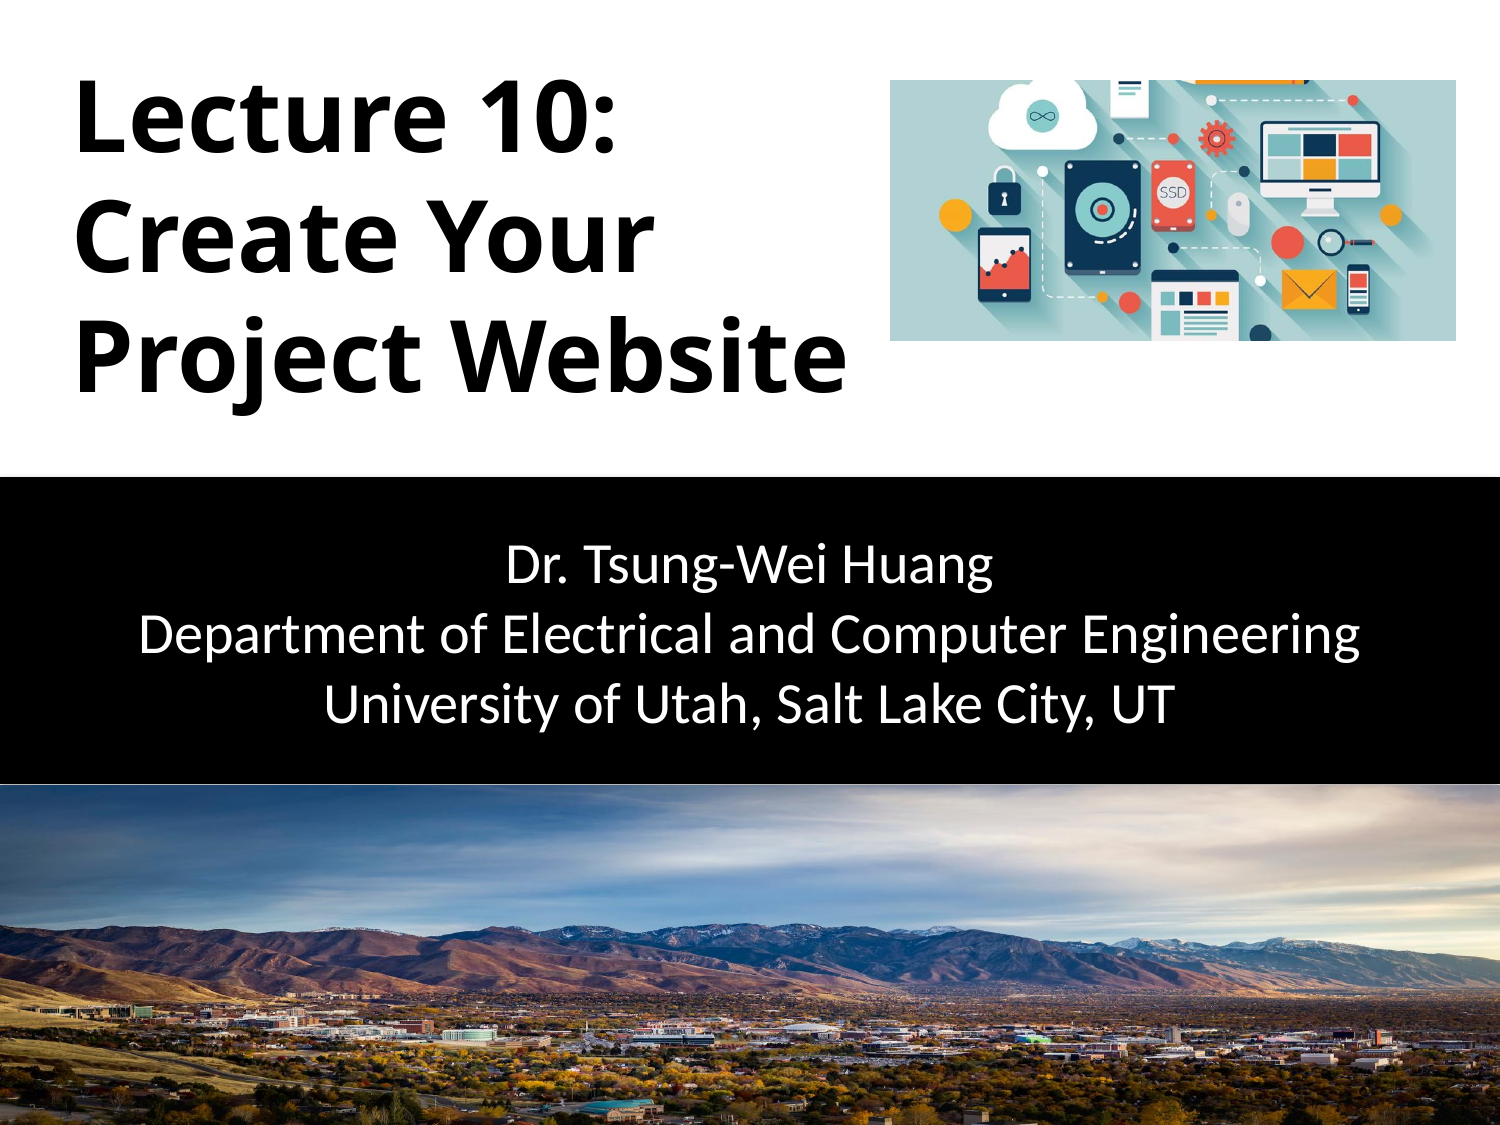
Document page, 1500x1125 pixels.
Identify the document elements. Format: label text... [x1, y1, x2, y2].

text_box Dr. Tsung-Wei Huang Department of Electrical and Computer Engineering University of Utah, Salt Lake City, UT [0, 477, 1500, 784]
picture [890, 80, 1456, 341]
picture [0, 785, 1500, 1125]
title Lecture 10: Create Your Project Website [56, 45, 909, 410]
